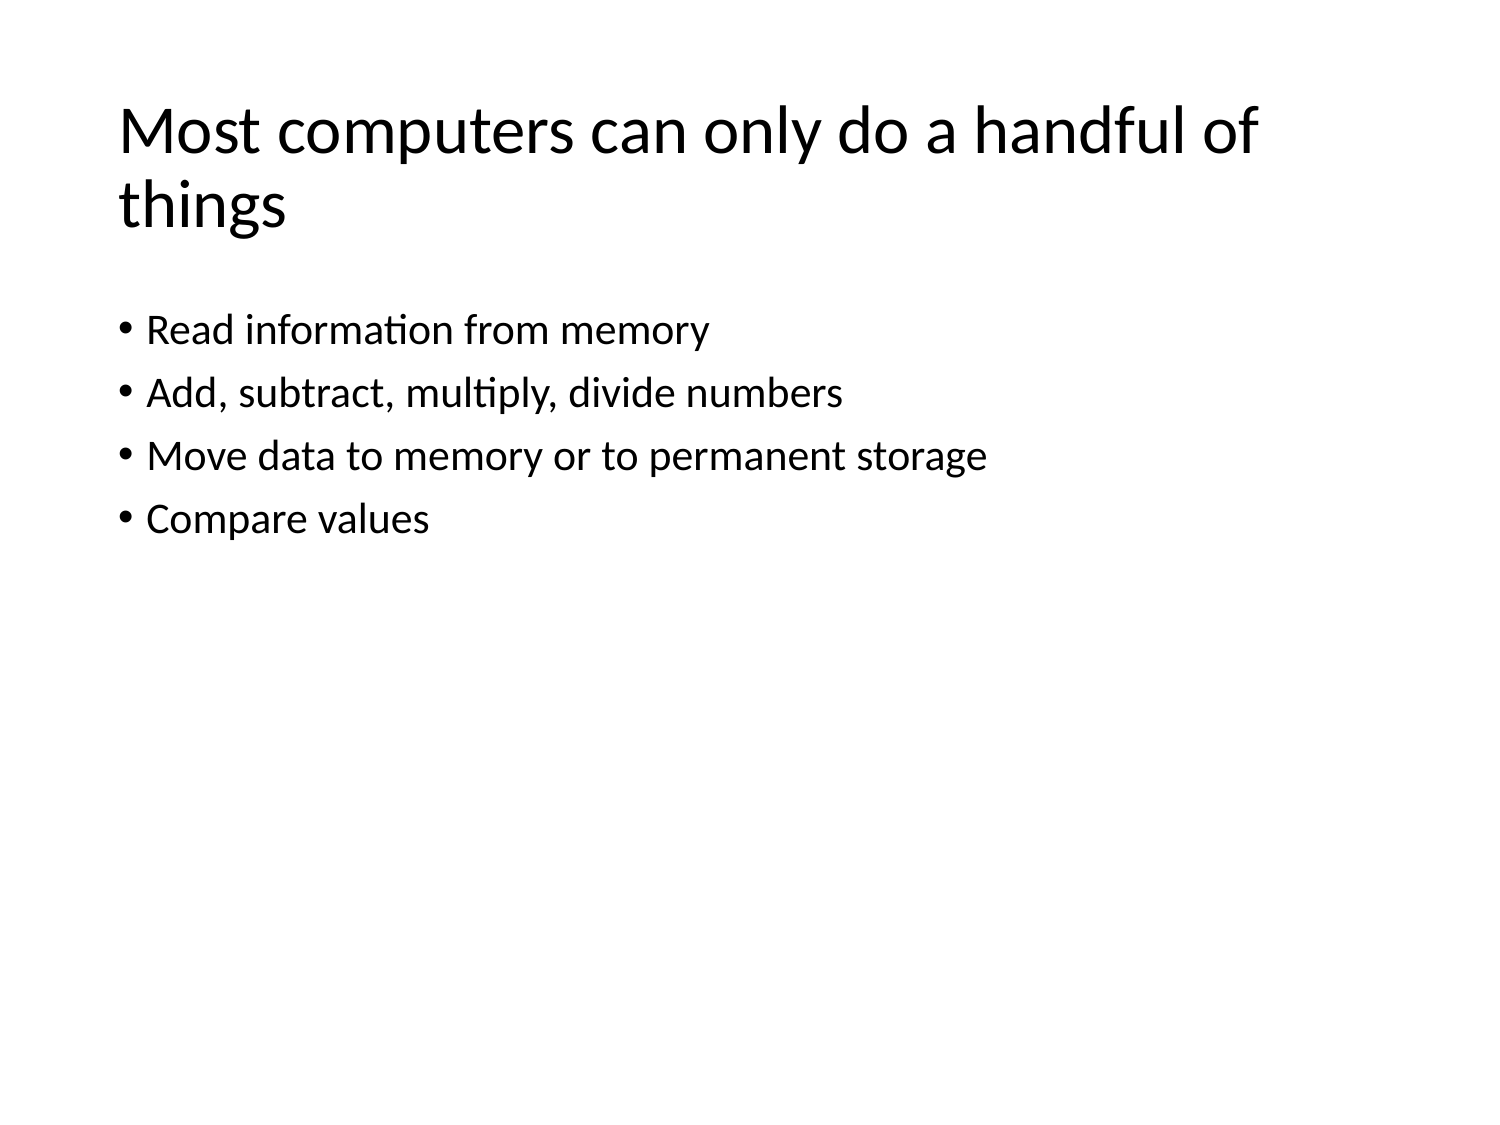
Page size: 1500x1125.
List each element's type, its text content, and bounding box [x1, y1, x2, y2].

title Most computers can only do a handful of things [103, 59, 1397, 278]
list Read information from memory Add, subtract, multiply, divide numbers Move data to memory or to permanent storage Compare values [103, 299, 1397, 1014]
